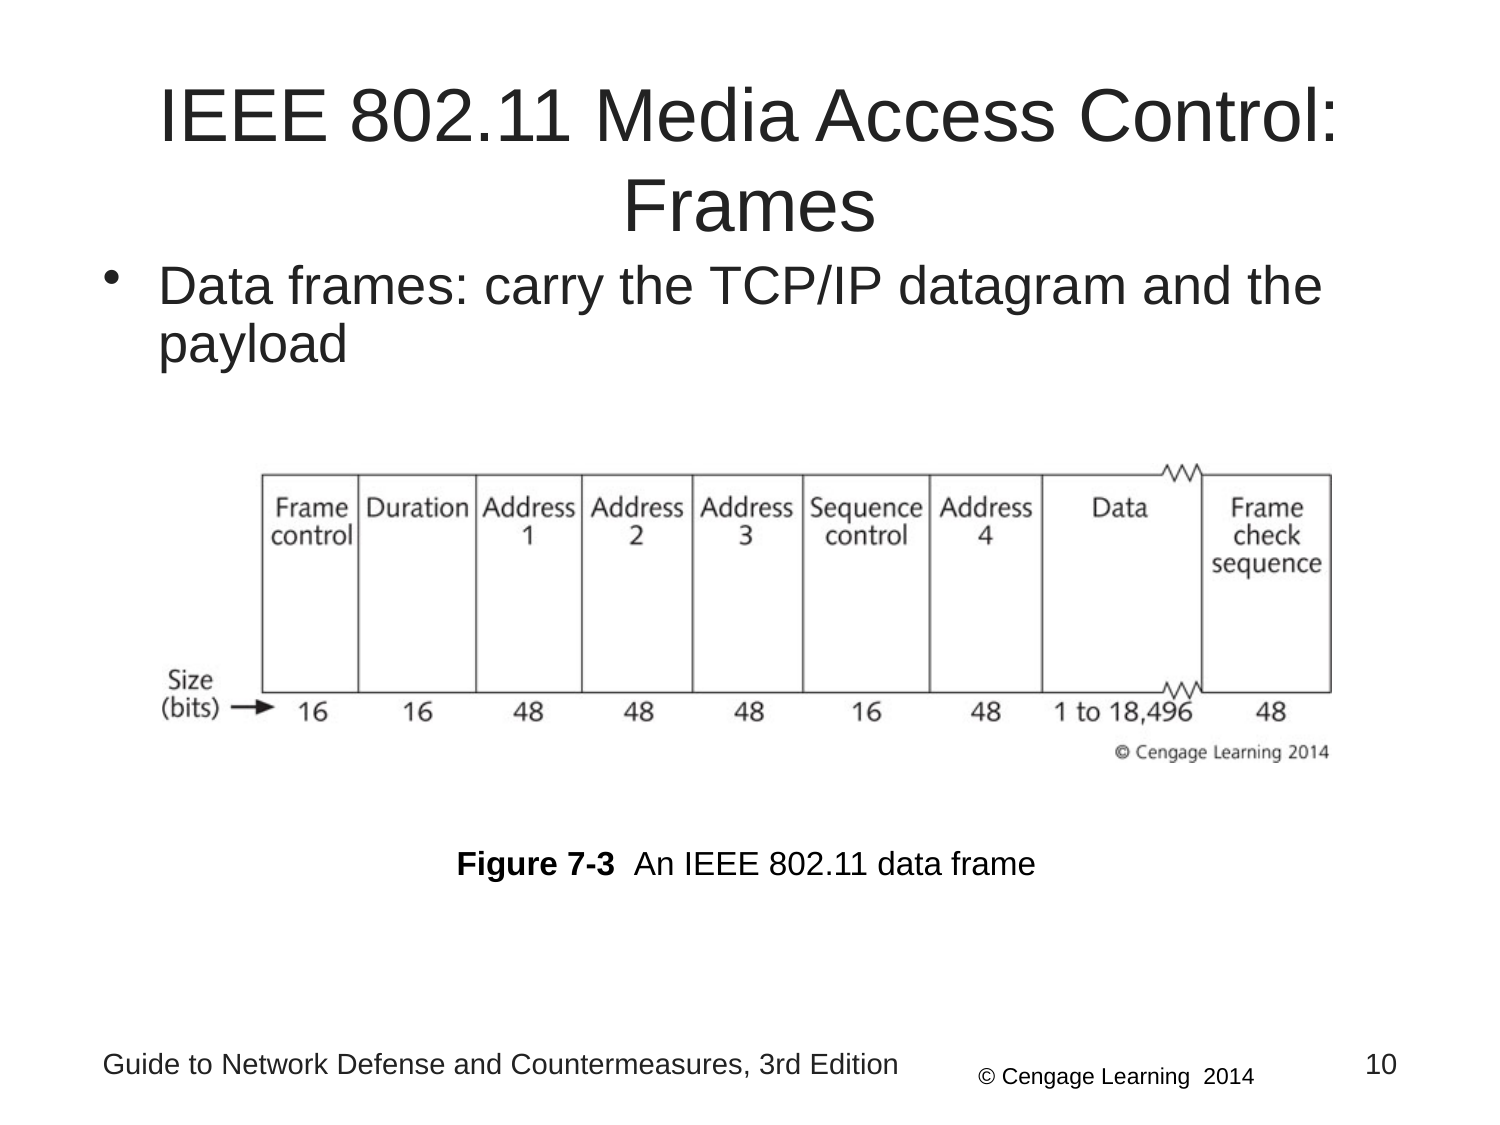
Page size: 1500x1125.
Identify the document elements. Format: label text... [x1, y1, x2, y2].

title IEEE 802.11 Media Access Control: Frames [87, 62, 1413, 249]
slide_number 10 [1312, 1037, 1413, 1100]
footer Guide to Network Defense and Countermeasures, 3rd Edition [87, 1037, 925, 1100]
list Data frames: carry the TCP/IP datagram and the payload [87, 249, 1438, 1000]
picture [162, 463, 1332, 763]
text_box Figure 7-3 An IEEE 802.11 data frame [441, 834, 1052, 890]
